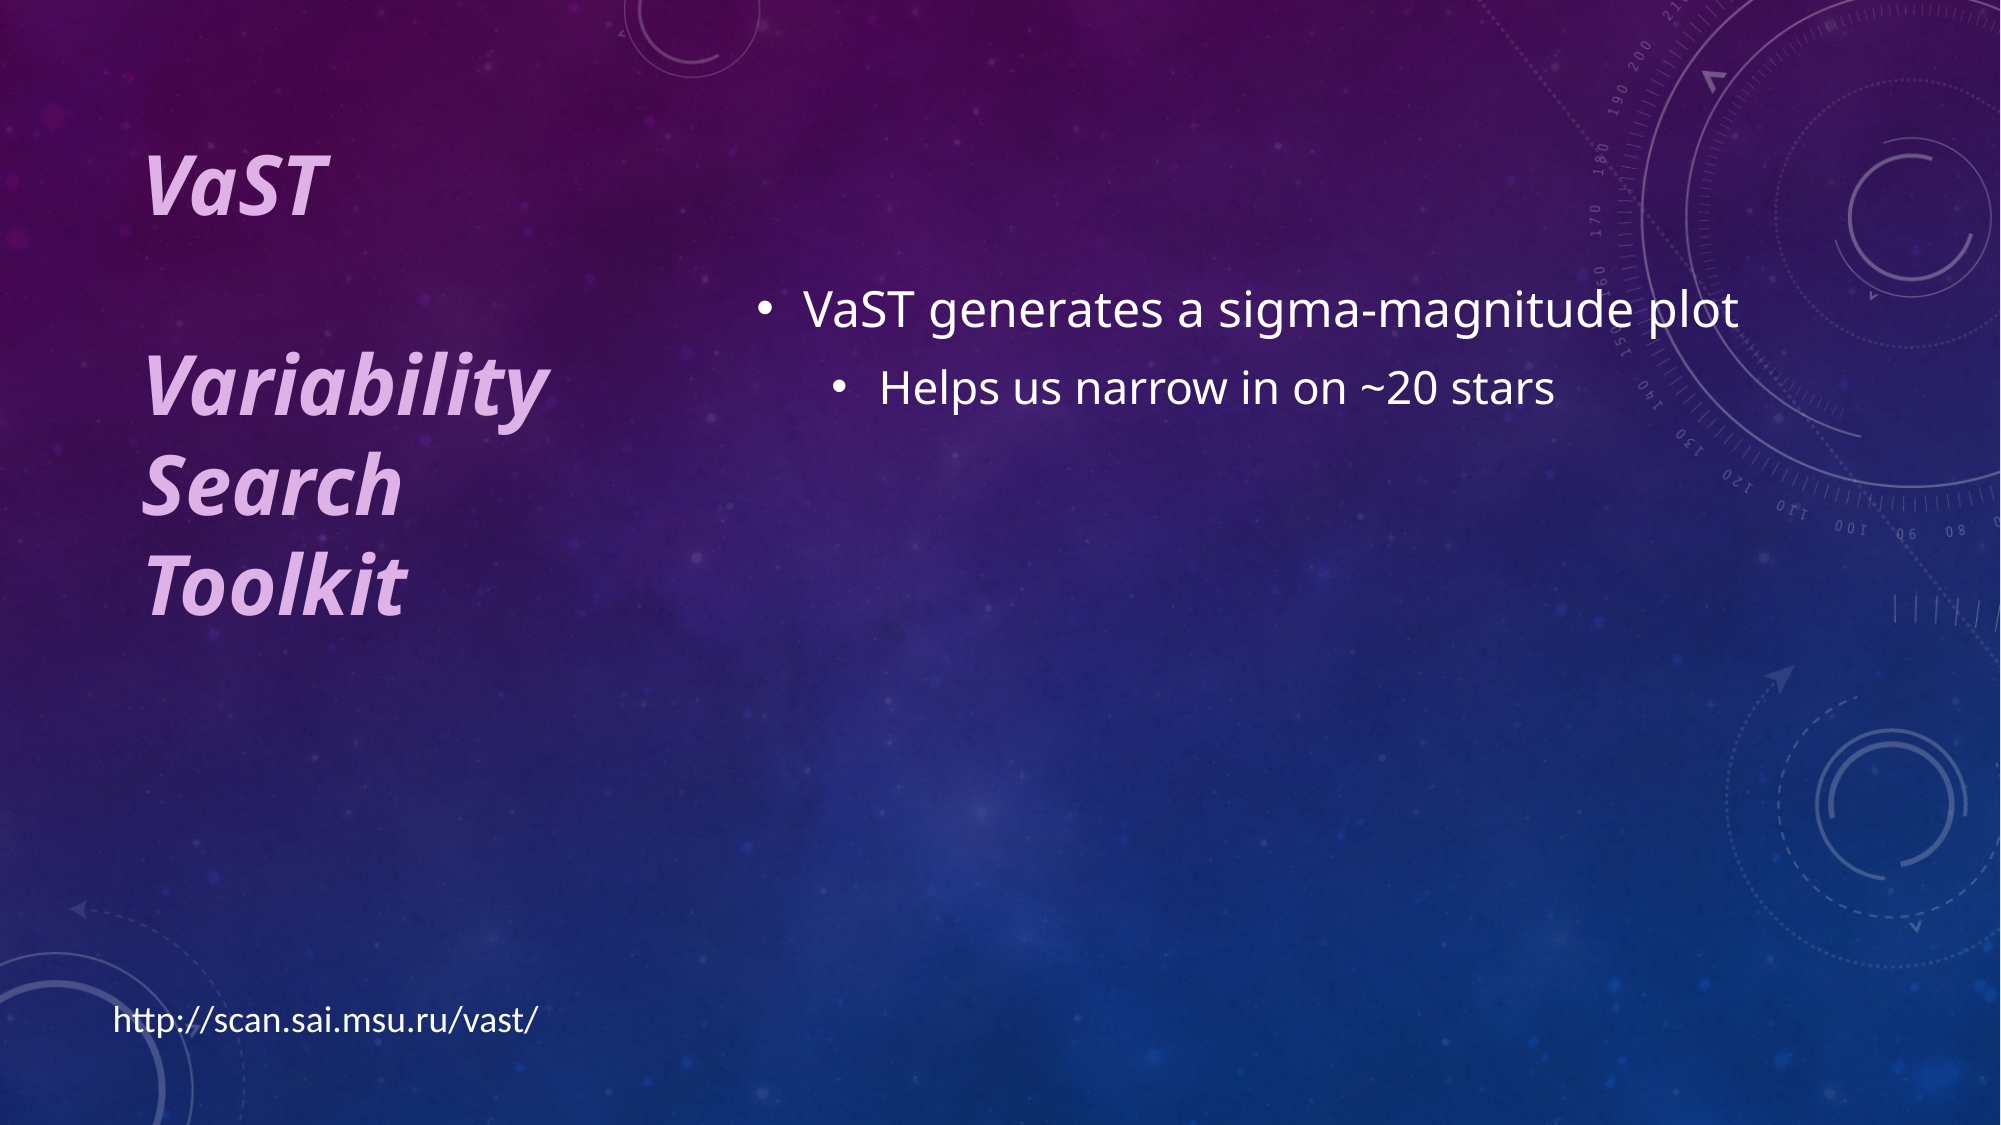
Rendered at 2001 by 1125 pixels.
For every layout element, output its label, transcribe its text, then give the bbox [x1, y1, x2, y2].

text_box http://scan.sai.msu.ru/vast/ [97, 987, 554, 1048]
text_box VaST Variability Search Toolkit [126, 124, 684, 640]
list VaST generates a sigma-magnitude plot Helps us narrow in on ~20 stars [741, 270, 2000, 1020]
picture [0, 0, 2001, 1125]
